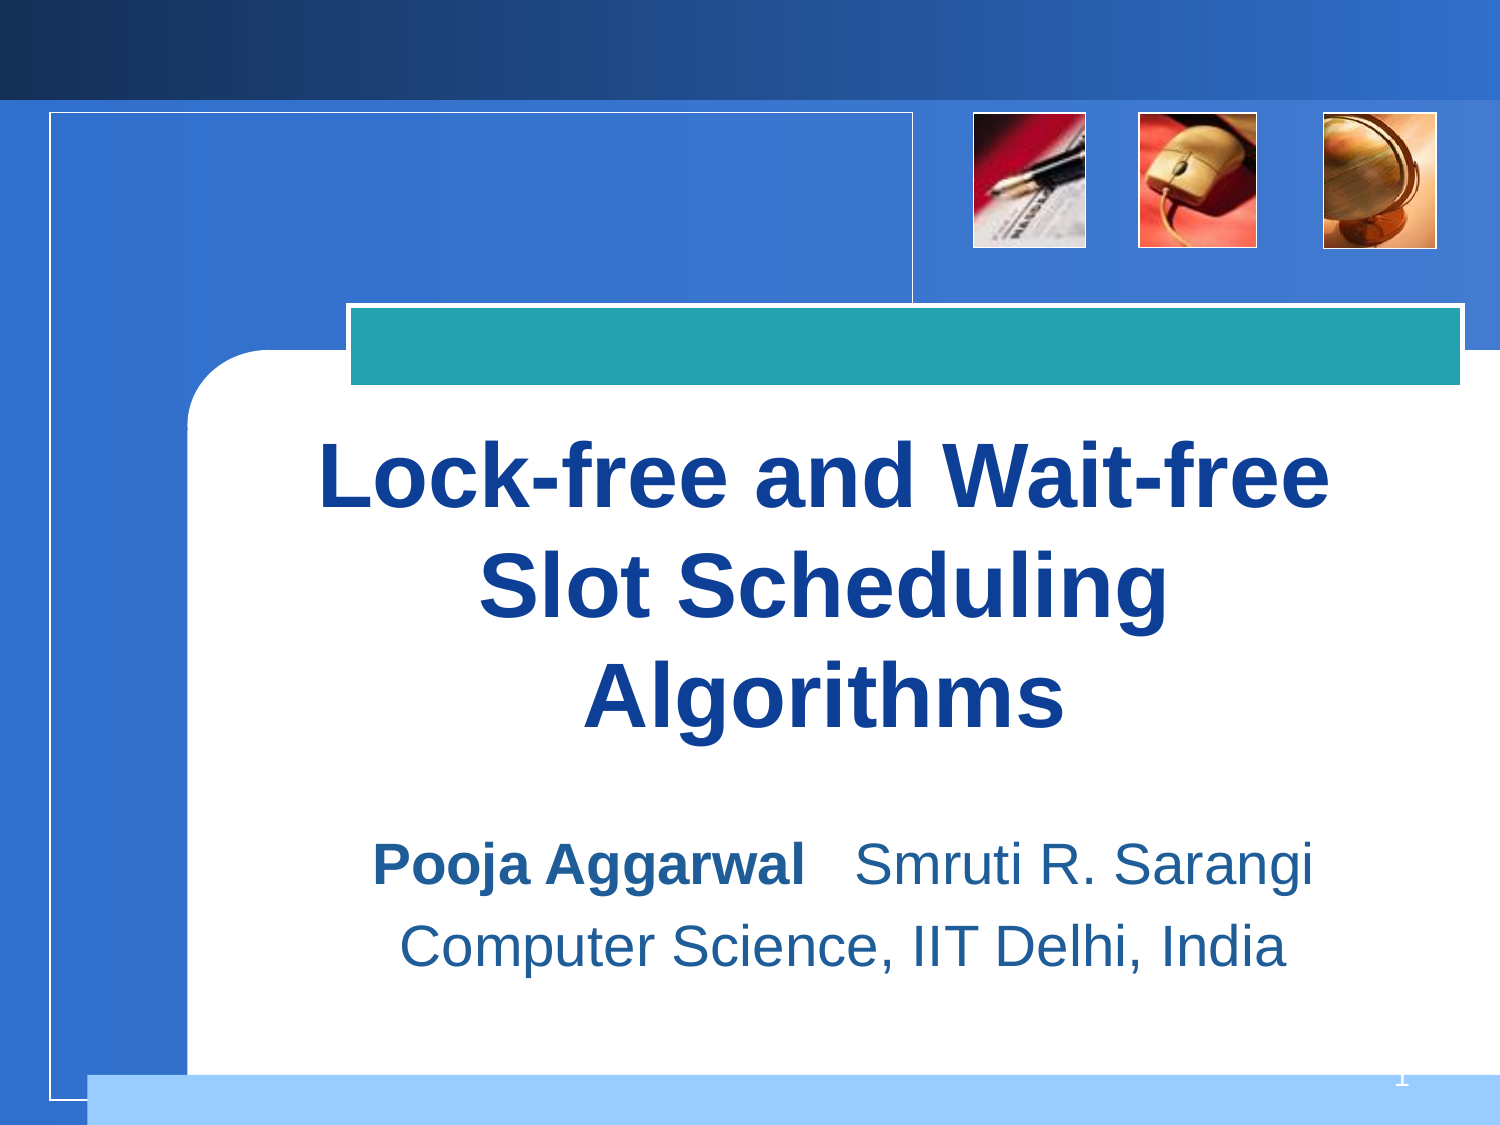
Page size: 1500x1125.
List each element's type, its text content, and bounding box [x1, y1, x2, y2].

picture [1324, 114, 1435, 248]
title Lock-free and Wait-free Slot Scheduling Algorithms [262, 525, 1388, 638]
picture [1140, 114, 1256, 247]
subtitle Pooja Aggarwal Smruti R. Sarangi Computer Science, IIT Delhi, India [275, 818, 1413, 1032]
slide_number 1 [1074, 1050, 1425, 1103]
picture [974, 114, 1085, 247]
